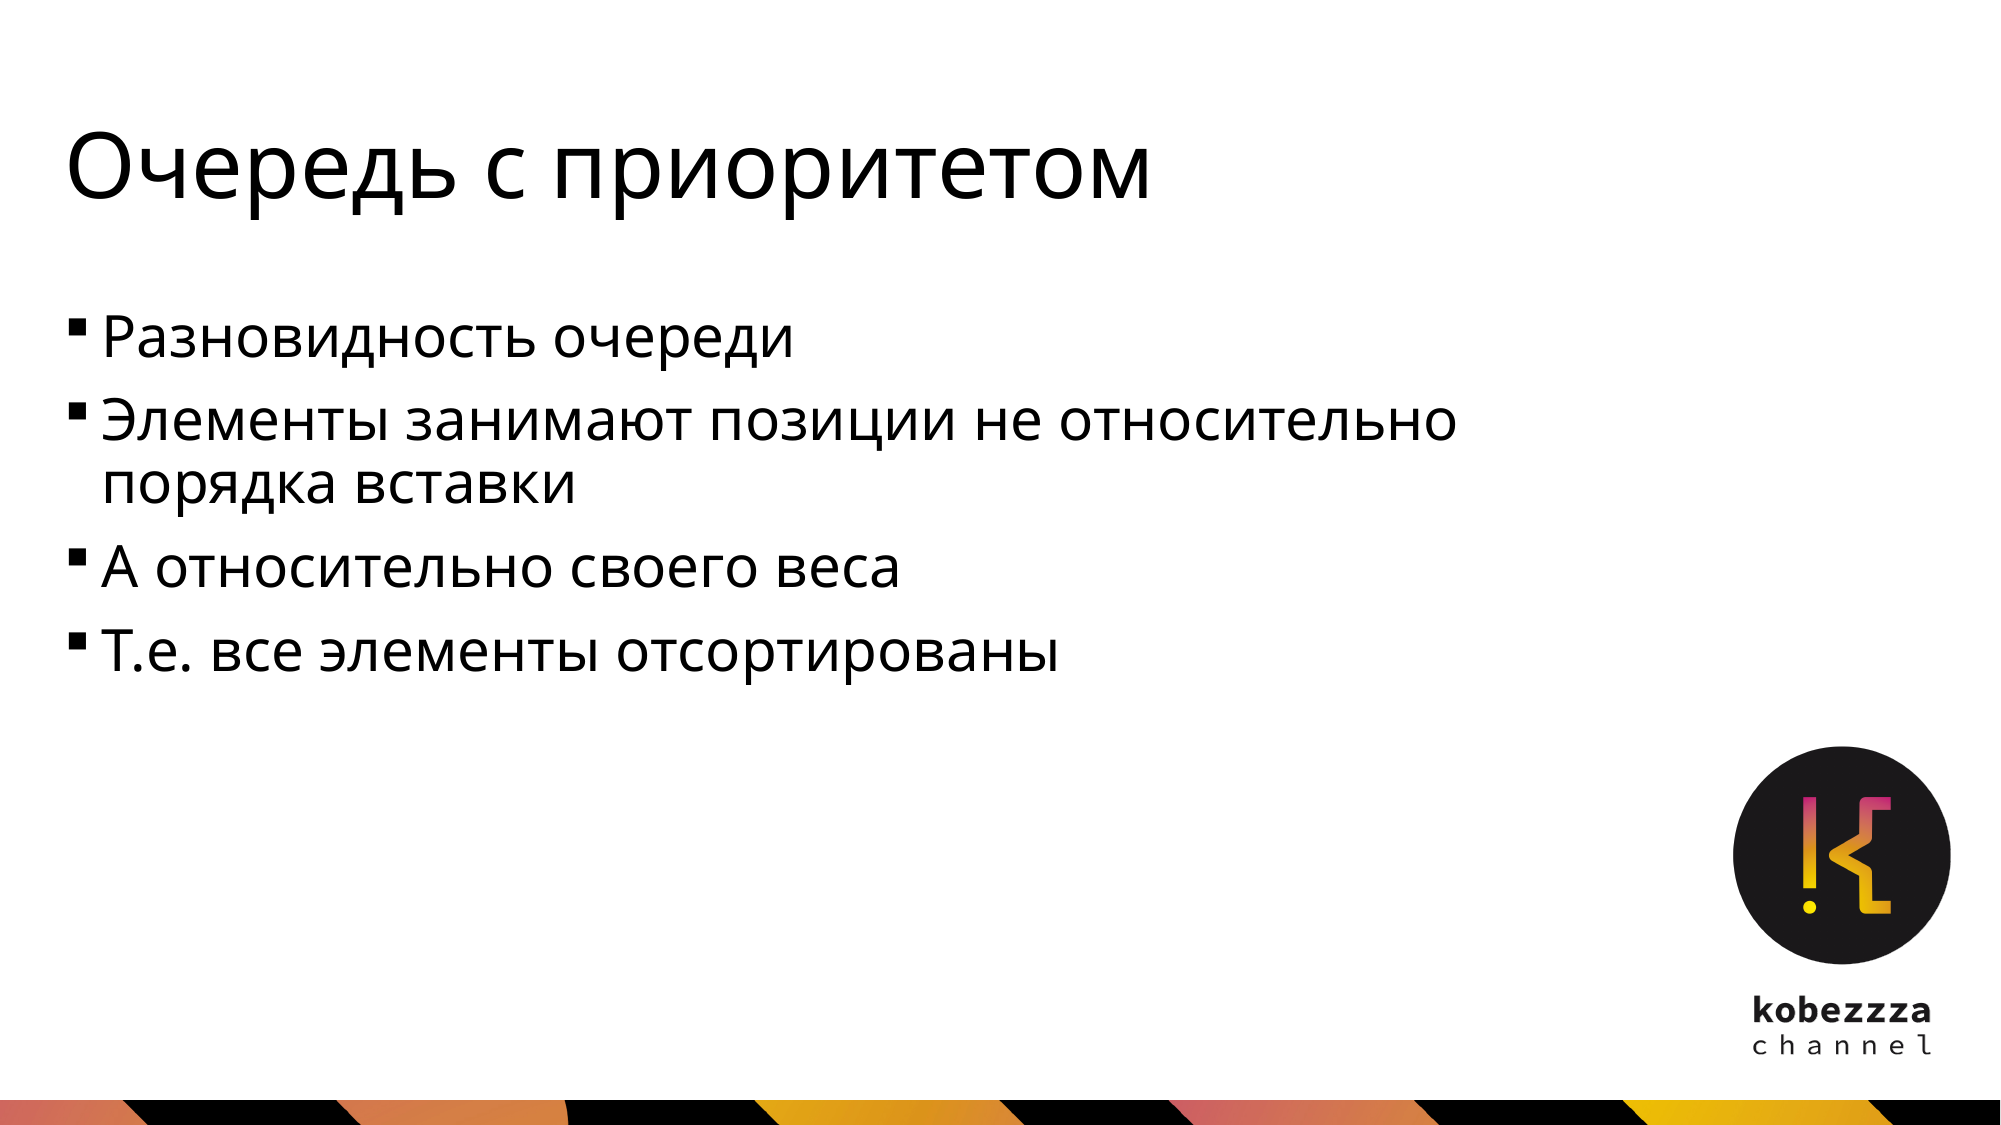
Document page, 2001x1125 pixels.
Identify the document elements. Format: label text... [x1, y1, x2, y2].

title Очередь с приоритетом [49, 59, 1913, 278]
list Разновидность очереди Элементы занимают позиции не относительно порядка вставки А относительно своего веса Т.е. все элементы отсортированы [49, 299, 1695, 1014]
picture [0, 0, 2001, 1125]
